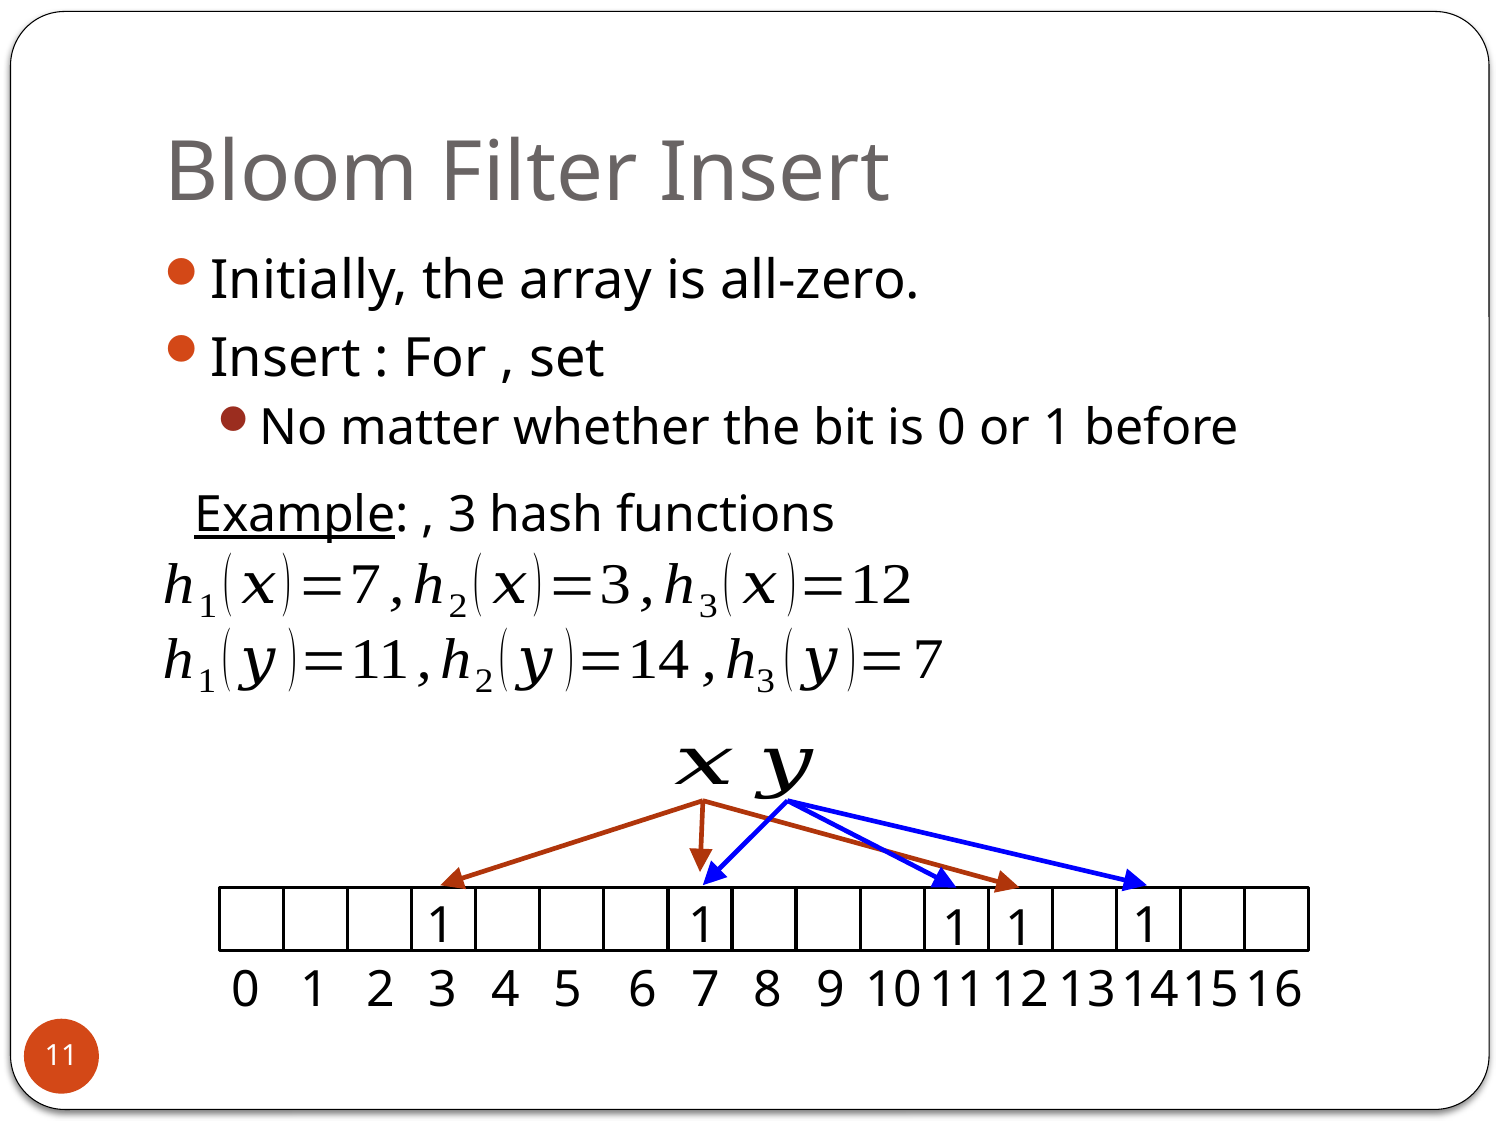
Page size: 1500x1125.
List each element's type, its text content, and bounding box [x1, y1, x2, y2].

slide_number 11 [23, 1018, 99, 1094]
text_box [790, 800, 1148, 886]
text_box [218, 887, 1313, 1026]
title Bloom Filter Insert [150, 45, 1425, 233]
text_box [702, 800, 788, 886]
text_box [439, 800, 698, 886]
